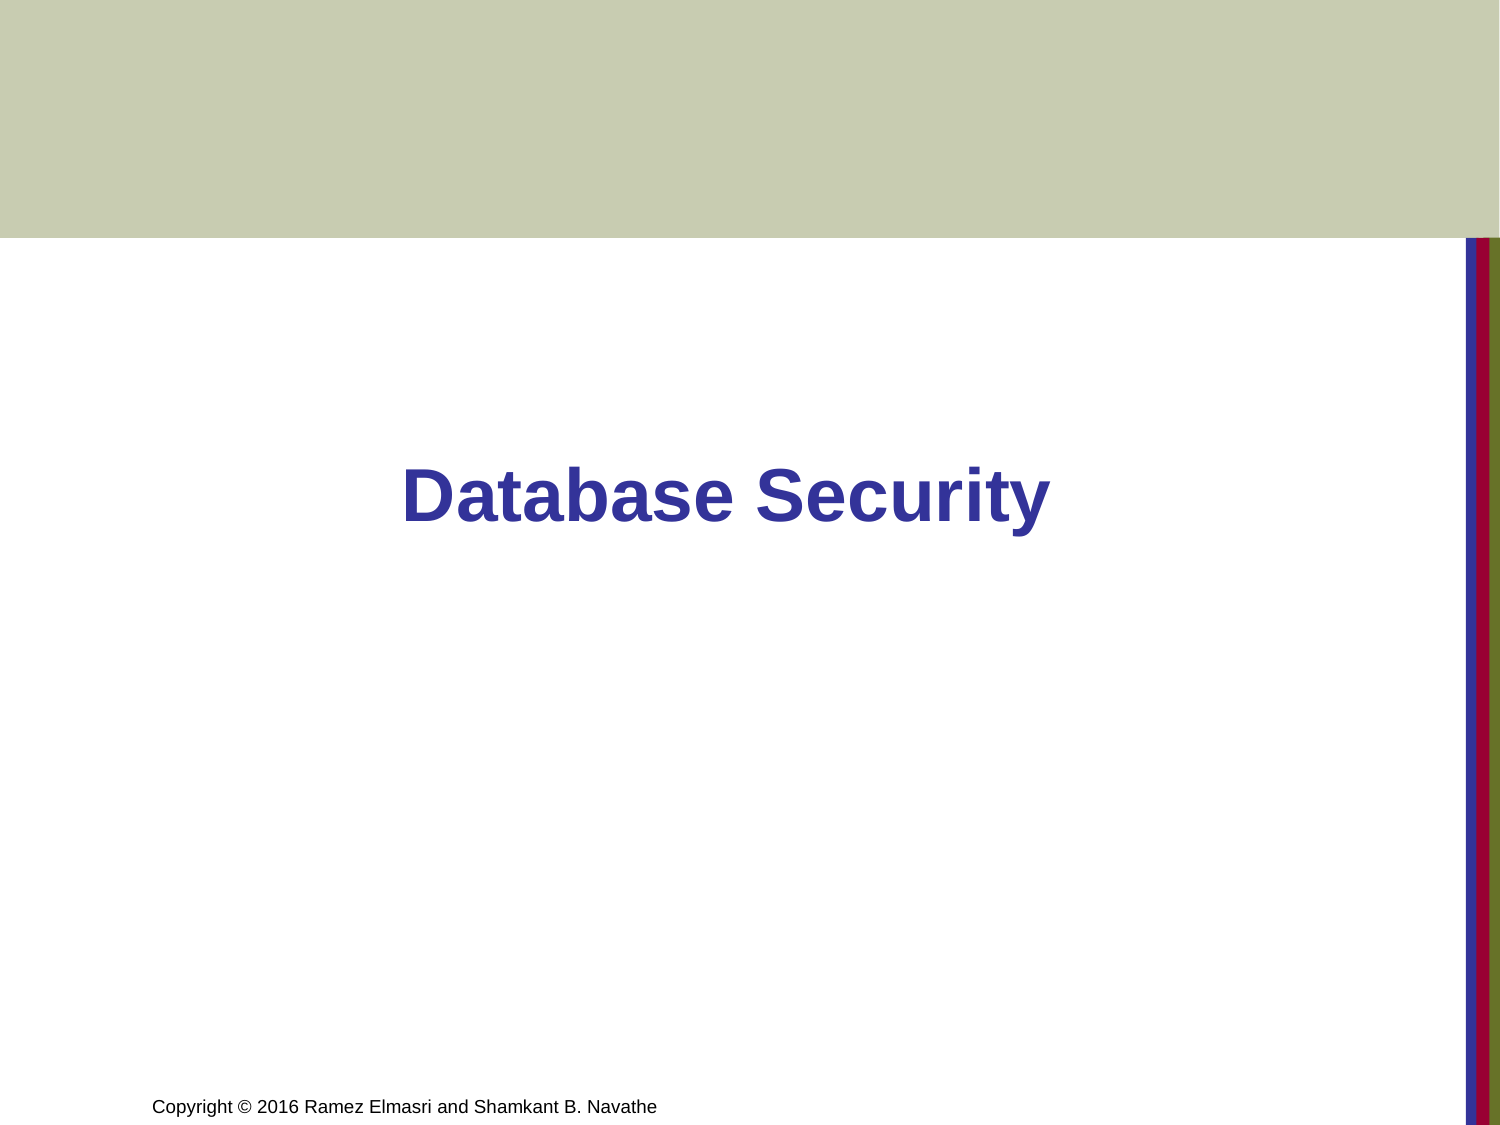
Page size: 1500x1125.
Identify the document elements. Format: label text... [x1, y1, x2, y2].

list Database Security [39, 262, 1400, 1013]
